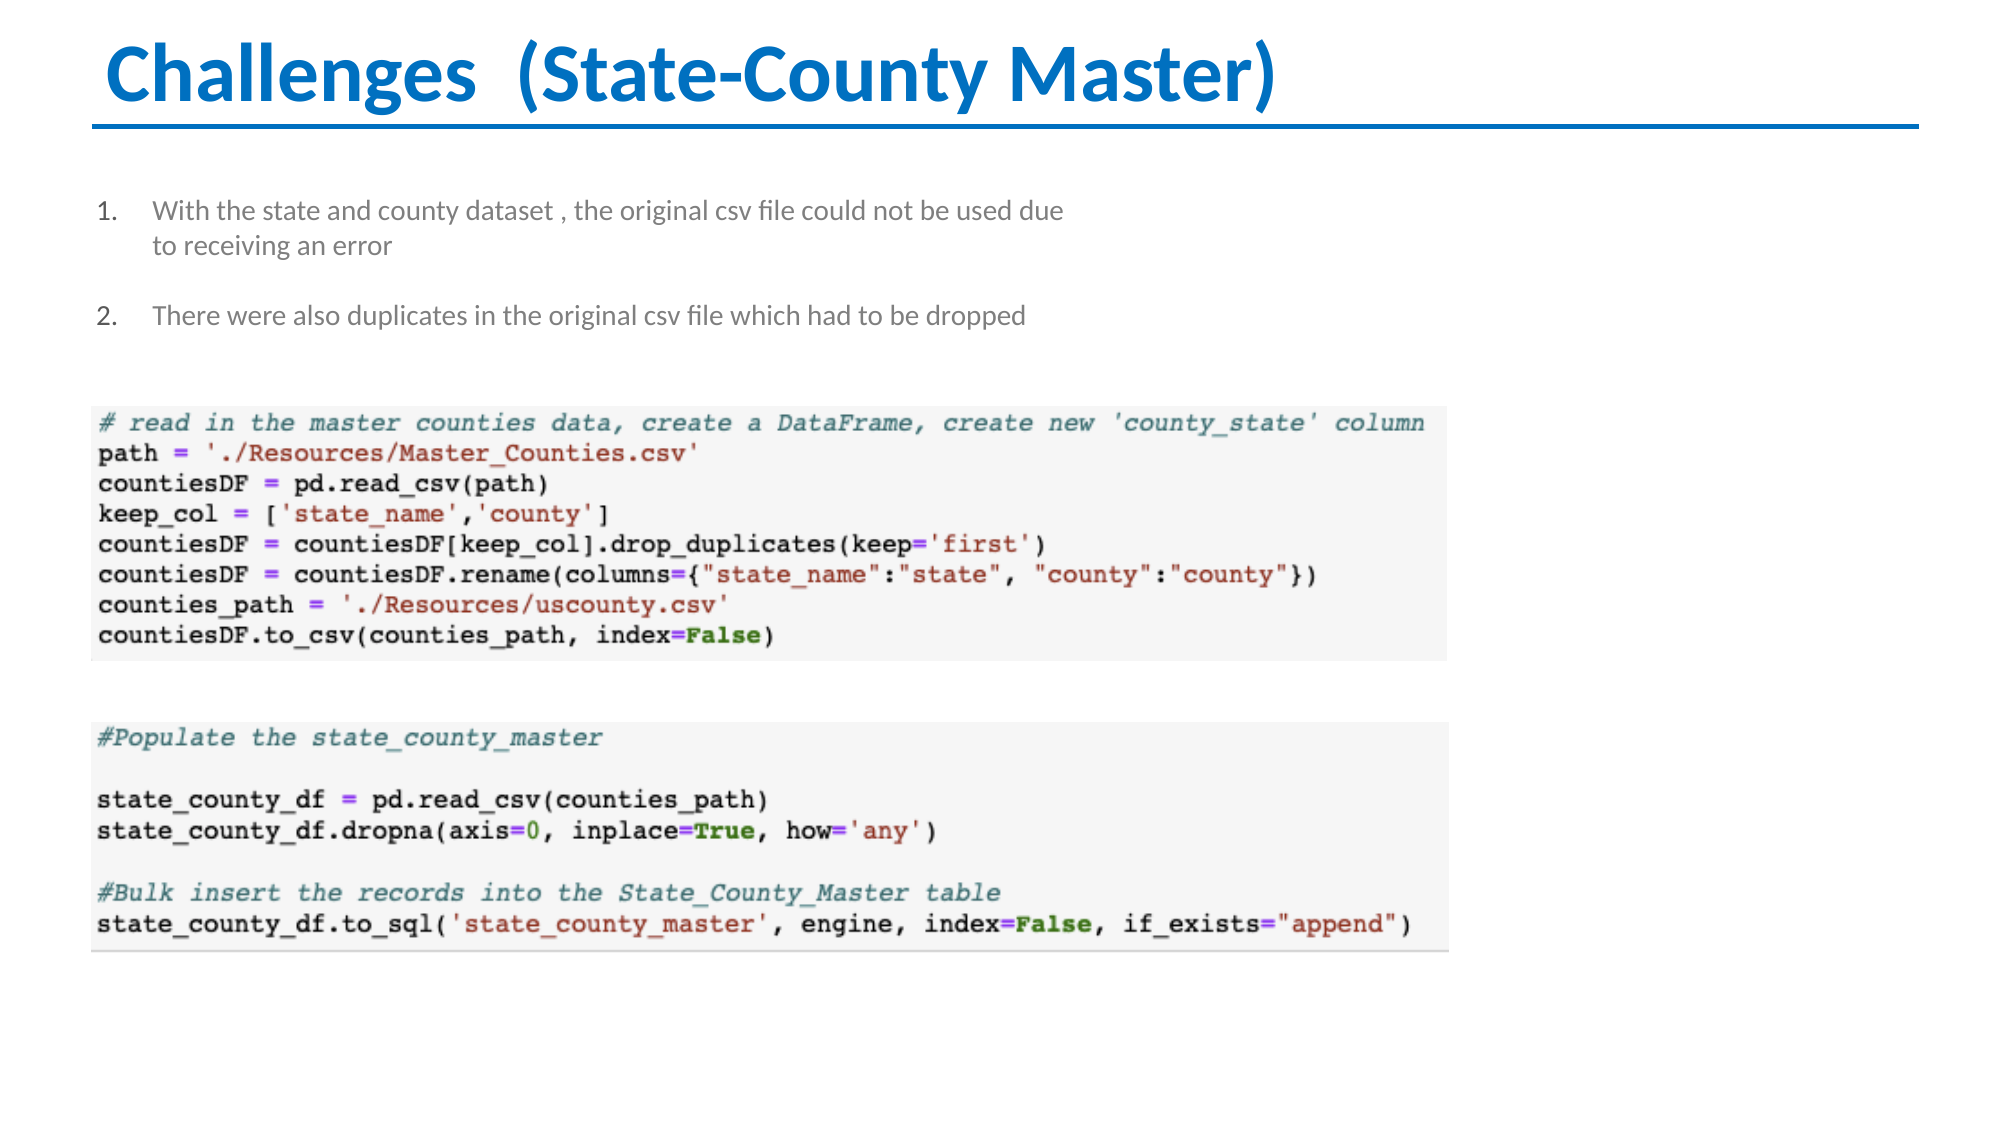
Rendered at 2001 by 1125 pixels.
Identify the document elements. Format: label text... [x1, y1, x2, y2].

text_box Challenges (State-County Master) [91, 11, 1920, 126]
picture [91, 722, 1449, 956]
text_box With the state and county dataset , the original csv file could not be used due to receiving an error There were also duplicates in the original csv file which had to be dropped [66, 183, 1105, 339]
picture [91, 406, 1447, 662]
